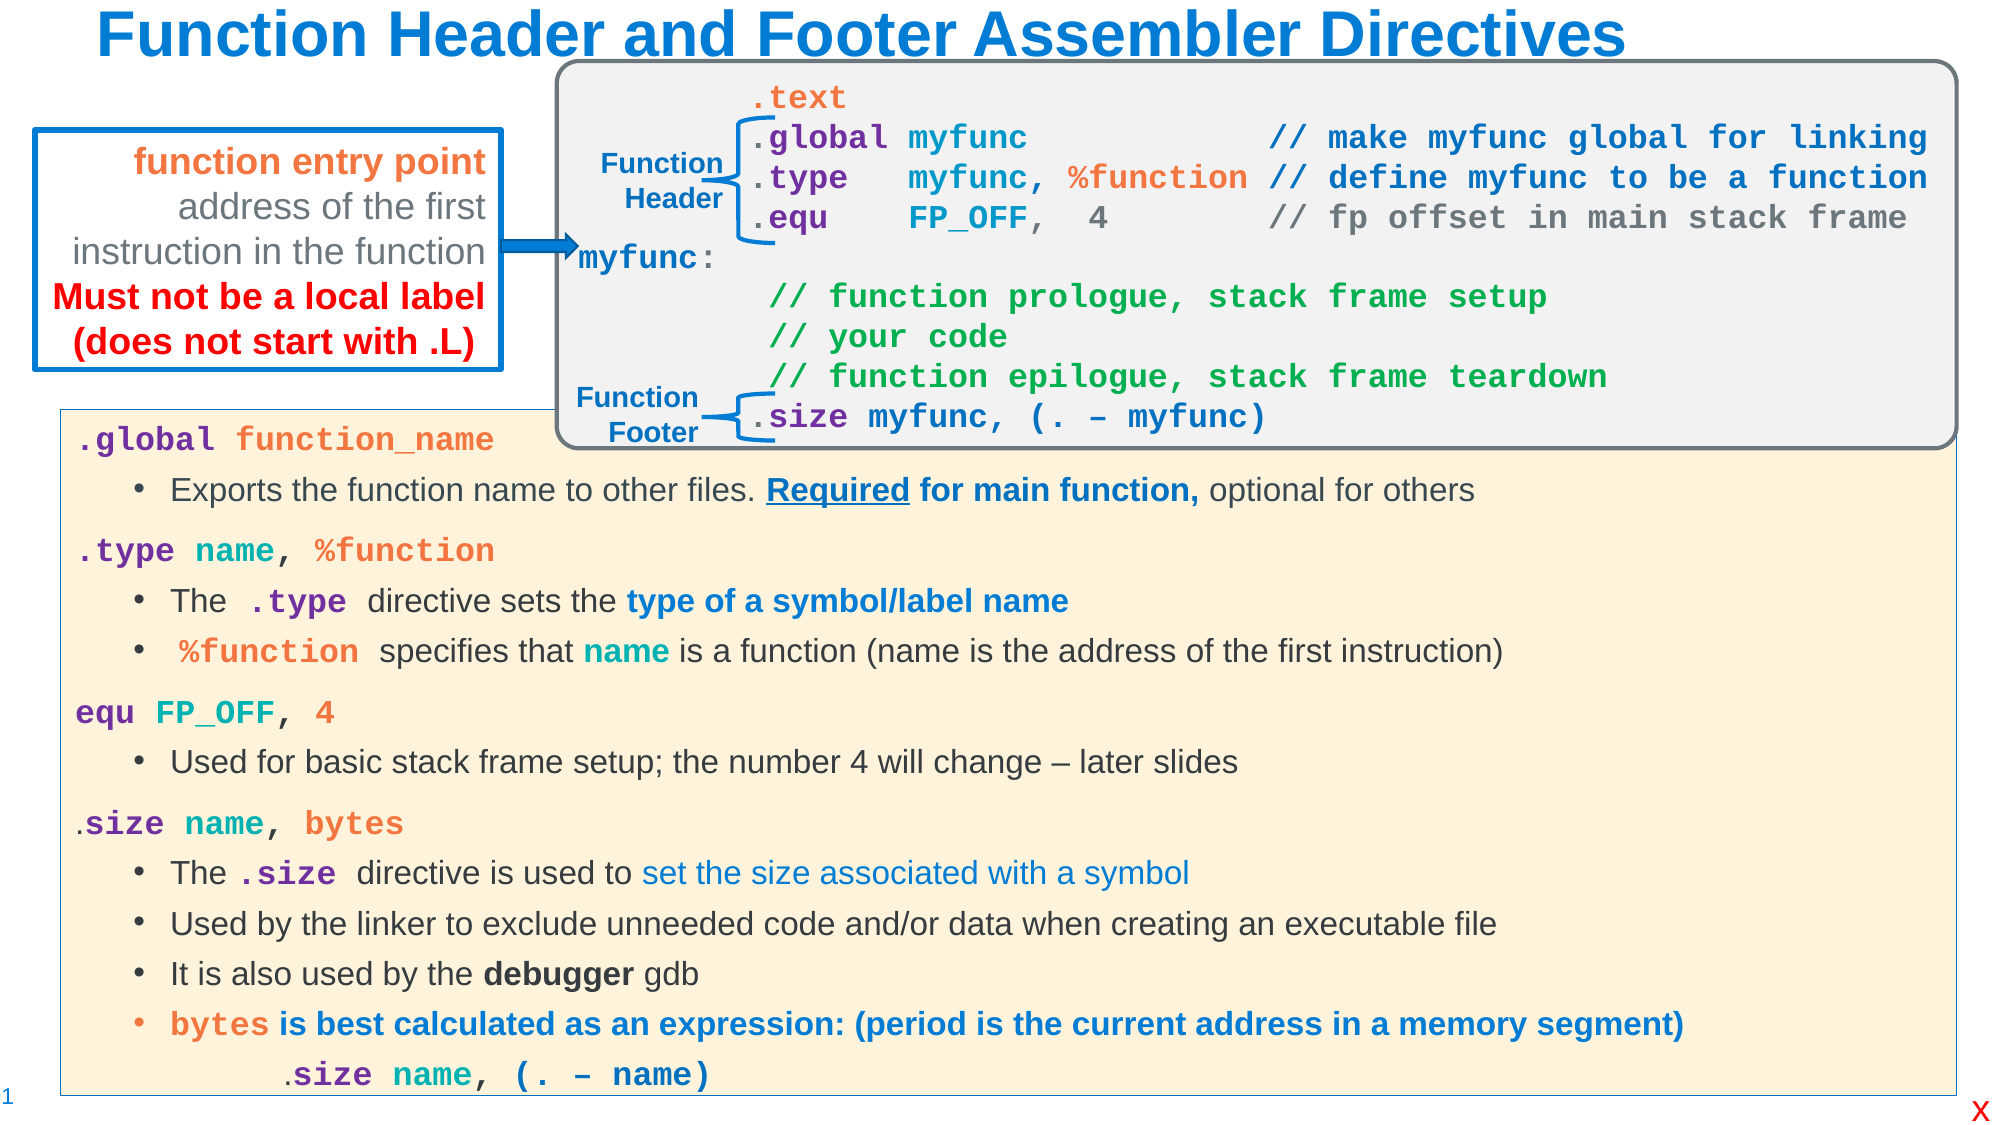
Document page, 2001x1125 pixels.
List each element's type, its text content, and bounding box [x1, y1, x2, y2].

title Function Header and Footer Assembler Directives [81, 0, 1807, 79]
text_box [737, 116, 776, 244]
text_box [714, 392, 776, 442]
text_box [34, 129, 578, 373]
text_box Function Header [578, 137, 739, 222]
text_box Function Footer [553, 371, 714, 457]
text_box x [1956, 1076, 2000, 1125]
text_box .text .global myfunc // make myfunc global for linking .type myfunc, %function // define myfunc to be a function .equ FP_OFF, 4 // fp offset in main stack frame myfunc: // function prologue, stack frame setup // your code // function epilogue, stack frame teardown .size myfunc, (. – myfunc) [556, 61, 1957, 449]
list .global function_name Exports the function name to other files. Required for main function, optional for others .type name, %function The .type directive sets the type of a symbol/label name %function specifies that name is a function (name is the address of the first instruction) equ FP_OFF, 4 Used for basic stack frame setup; the number 4 will change – later slides .size name, bytes The .size directive is used to set the size associated with a symbol Used by the linker to exclude unneeded code and/or data when creating an executable file It is also used by the debugger gdb bytes is best calculated as an expression: (period is the current address in a memory segment) .size name, (. – name) [60, 409, 1957, 1096]
